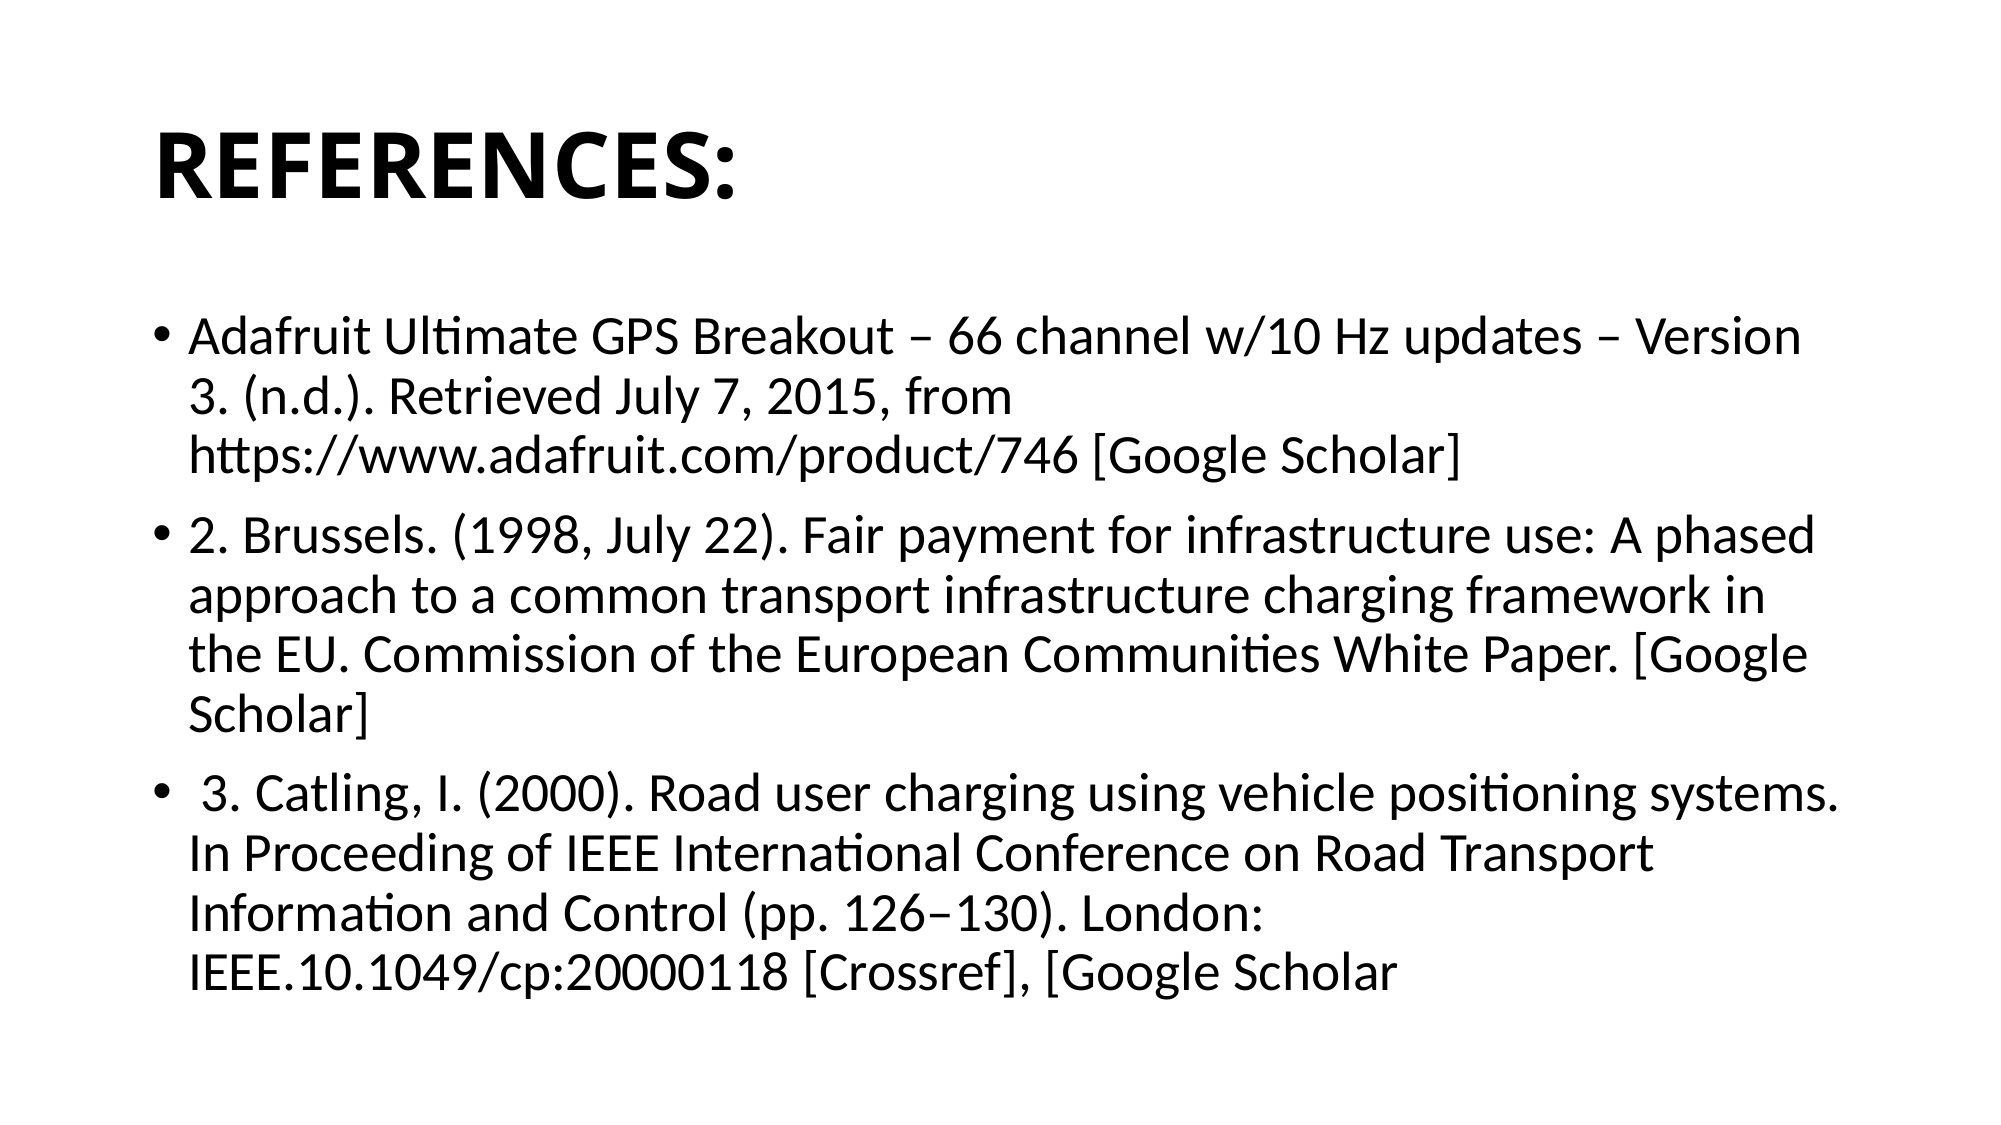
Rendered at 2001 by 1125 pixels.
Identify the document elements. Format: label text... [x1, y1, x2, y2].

list Adafruit Ultimate GPS Breakout – 66 channel w/10 Hz updates – Version 3. (n.d.). Retrieved July 7, 2015, from https://www.adafruit.com/product/746 [Google Scholar] 2. Brussels. (1998, July 22). Fair payment for infrastructure use: A phased approach to a common transport infrastructure charging framework in the EU. Commission of the European Communities White Paper. [Google Scholar] 3. Catling, I. (2000). Road user charging using vehicle positioning systems. In Proceeding of IEEE International Conference on Road Transport Information and Control (pp. 126–130). London: IEEE.10.1049/cp:20000118 [Crossref], [Google Scholar [137, 299, 1863, 1014]
title REFERENCES: [137, 59, 1863, 278]
